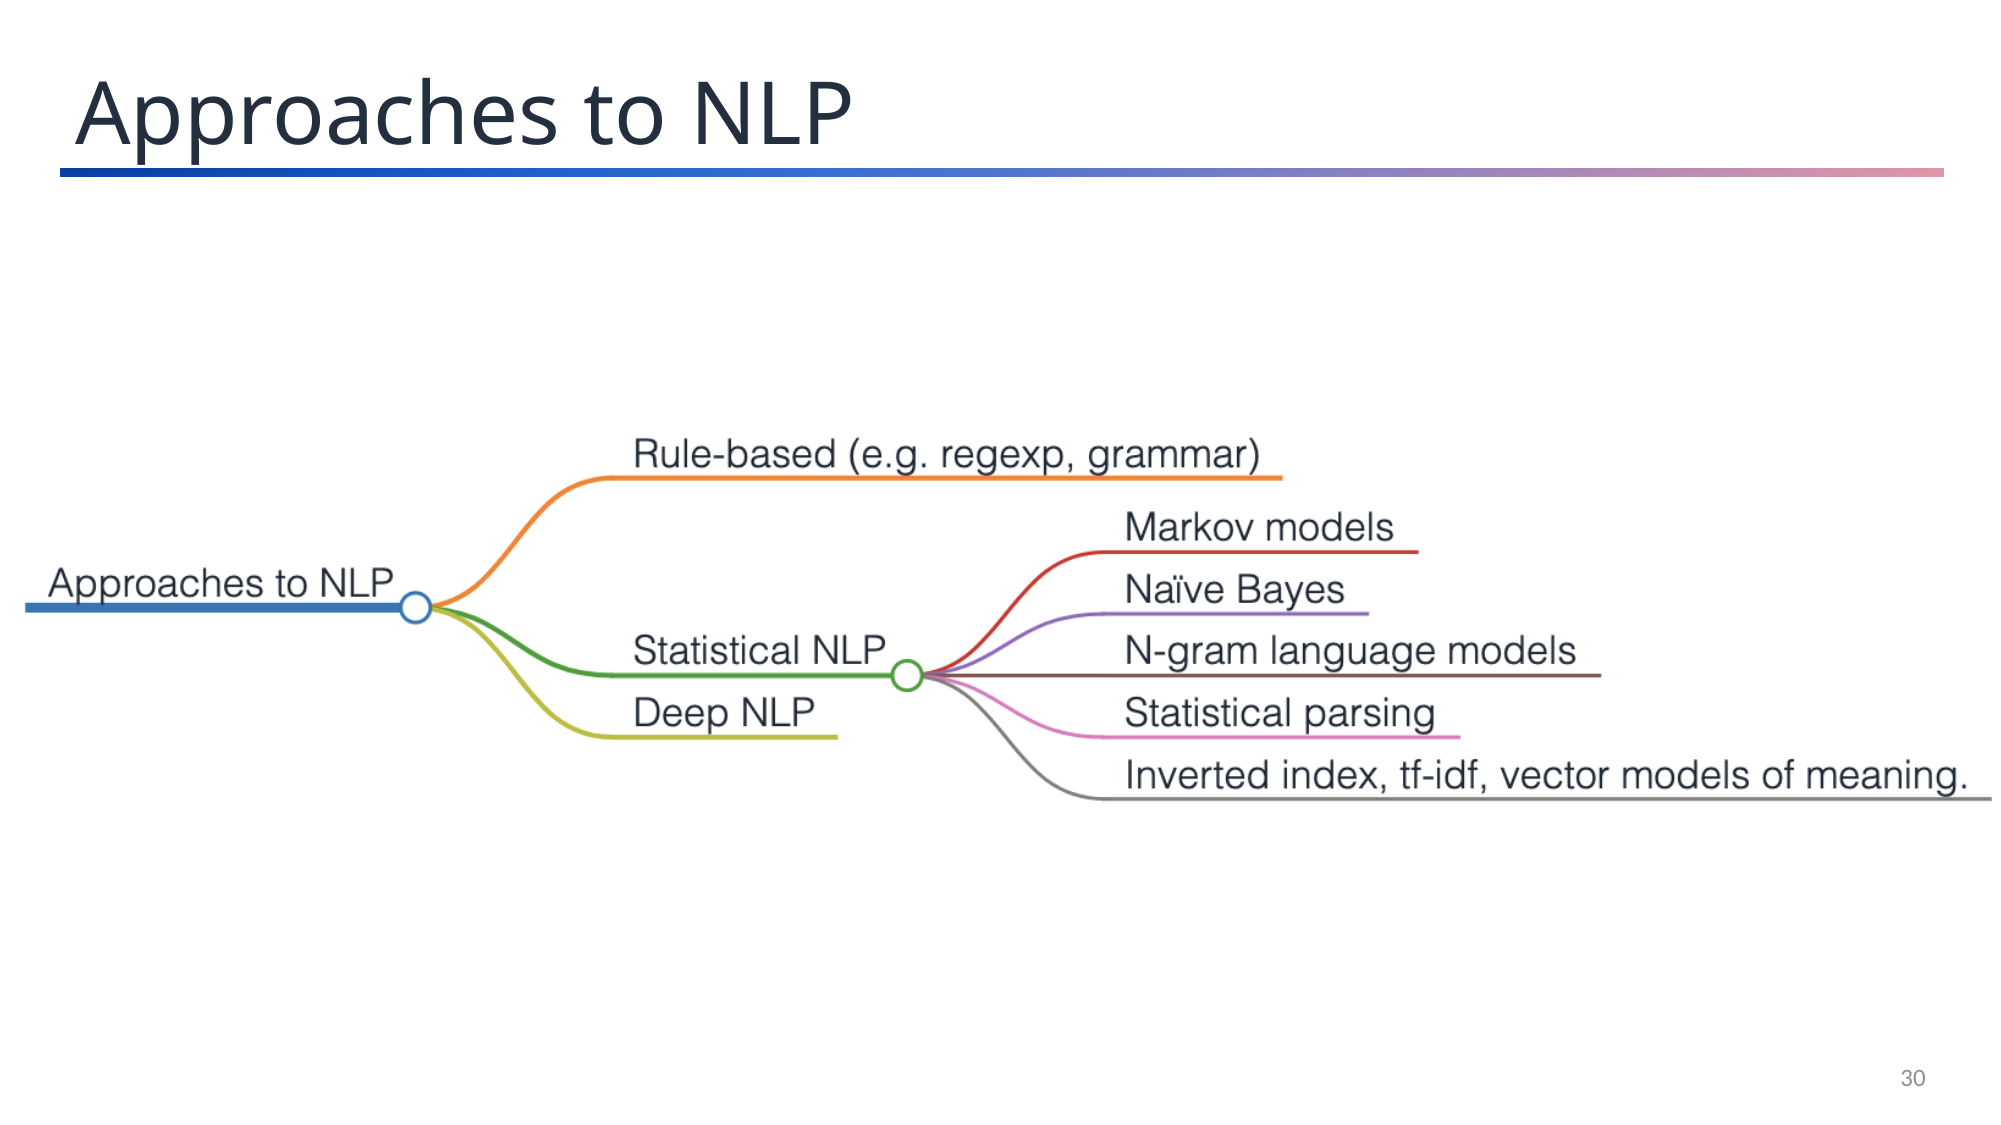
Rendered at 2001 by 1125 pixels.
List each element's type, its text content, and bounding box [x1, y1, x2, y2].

picture [8, 349, 1992, 896]
title Approaches to NLP [60, 49, 1941, 170]
picture [60, 168, 1944, 177]
slide_number 30 [1861, 1057, 1941, 1095]
